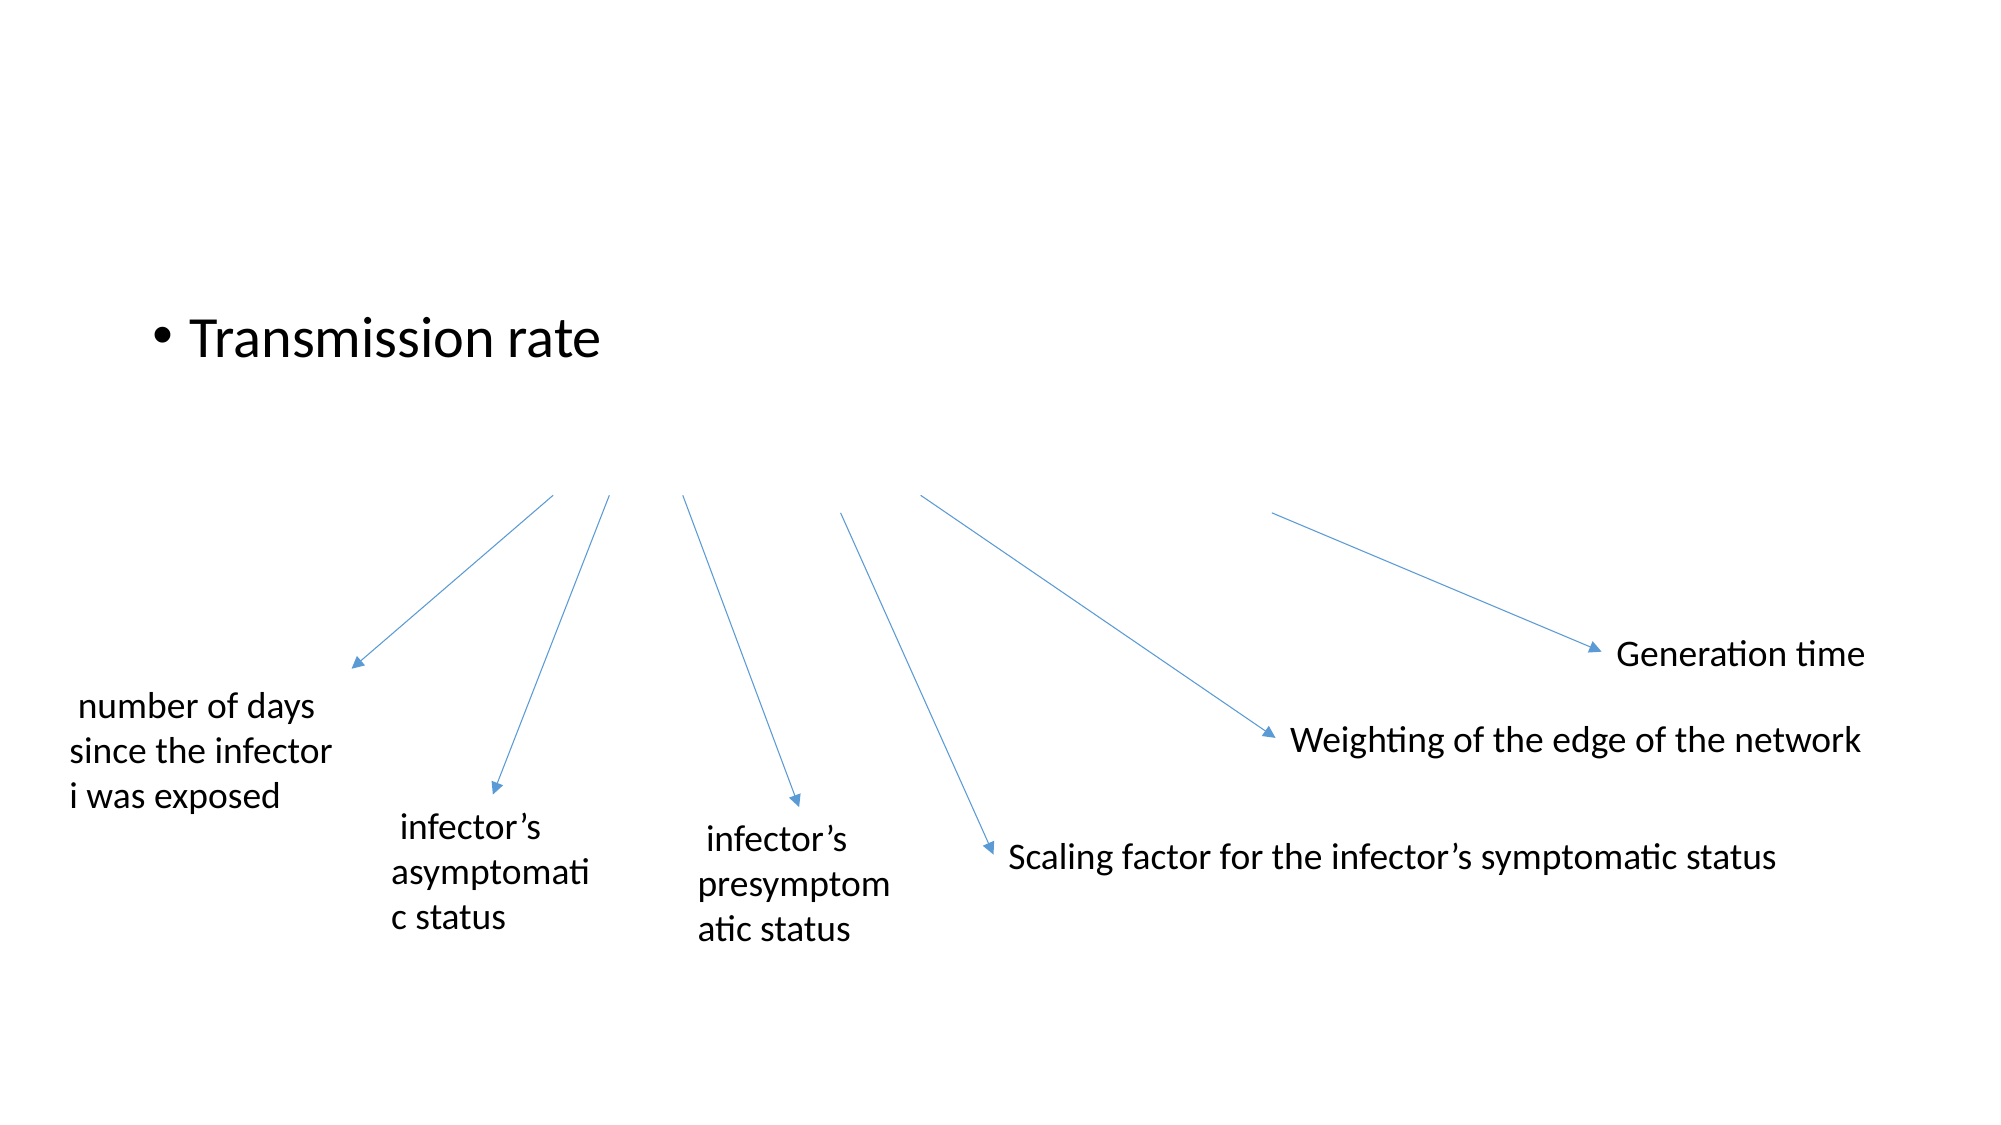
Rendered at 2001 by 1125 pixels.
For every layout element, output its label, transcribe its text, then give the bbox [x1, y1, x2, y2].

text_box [840, 512, 990, 856]
text_box Generation time [1601, 621, 1881, 682]
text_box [492, 495, 610, 795]
text_box Weighting of the edge of the network [1275, 708, 1877, 768]
text_box Scaling factor for the infector’s symptomatic status [993, 824, 1793, 885]
text_box infector’s presymptomatic status [682, 807, 916, 957]
text_box number of days since the infector i was exposed [54, 673, 349, 824]
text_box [351, 495, 492, 669]
text_box infector’s asymptomatic status [376, 794, 610, 945]
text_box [682, 495, 800, 808]
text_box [1272, 512, 1600, 653]
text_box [920, 495, 1272, 739]
